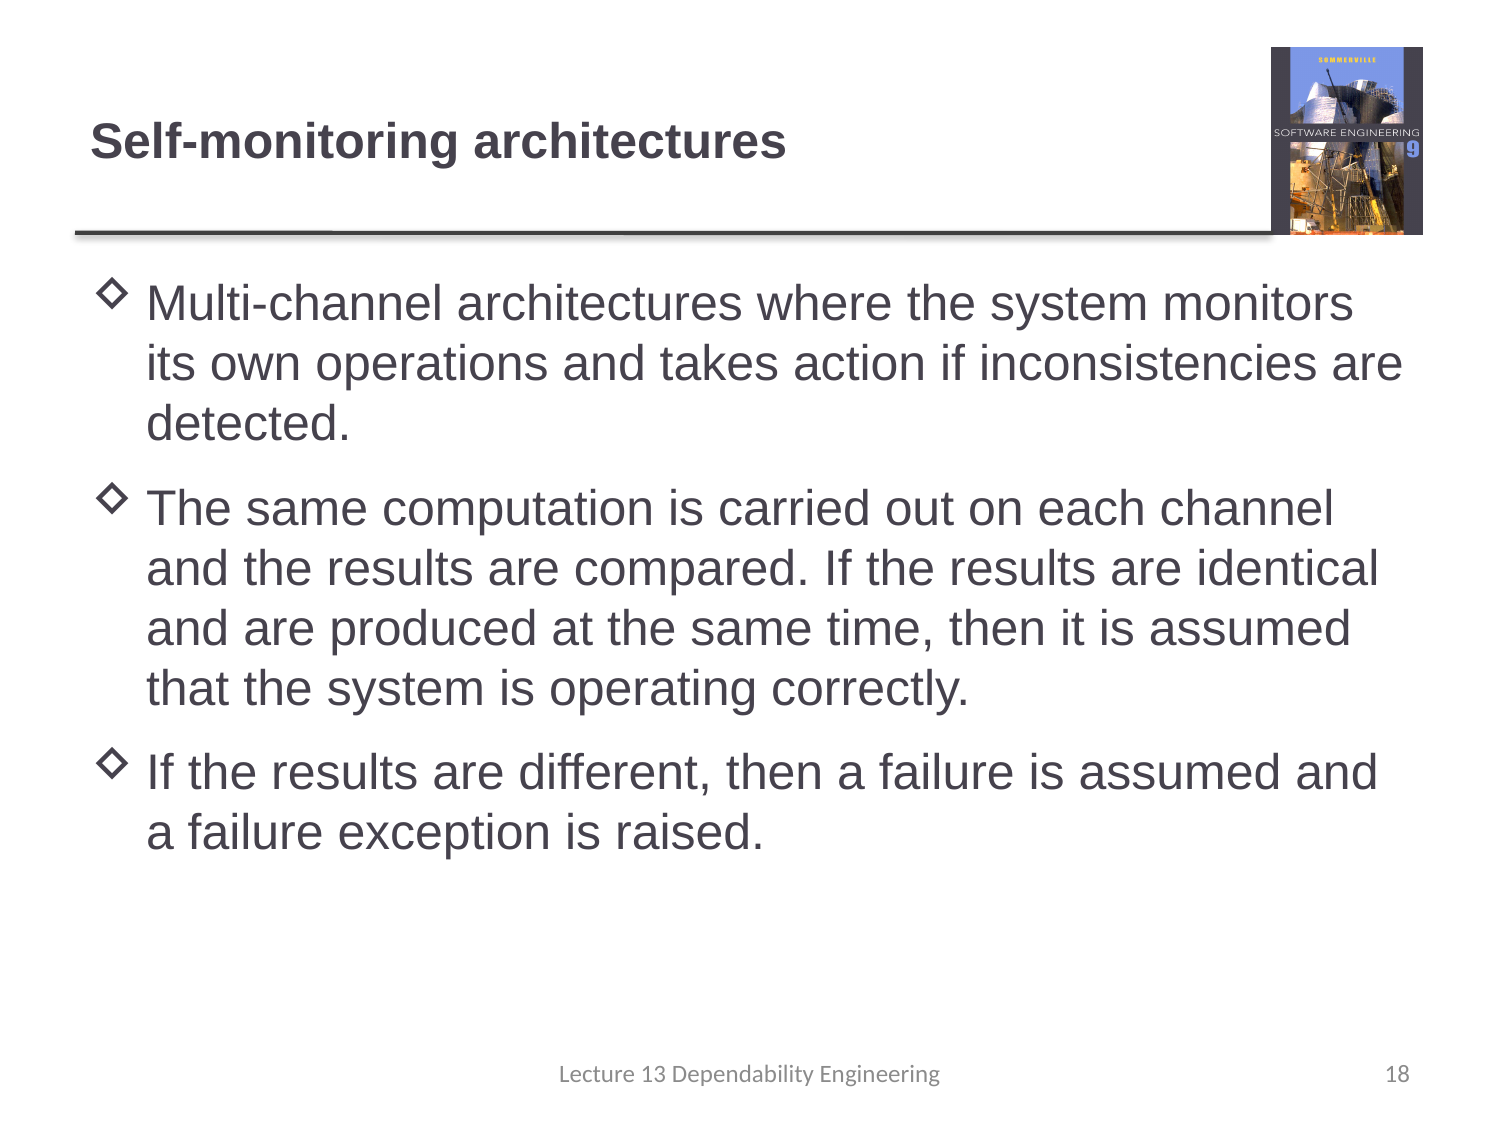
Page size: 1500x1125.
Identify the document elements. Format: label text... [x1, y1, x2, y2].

slide_number 18 [1074, 1042, 1425, 1103]
title Self-monitoring architectures [74, 44, 1272, 233]
picture [1272, 47, 1423, 235]
list Multi-channel architectures where the system monitors its own operations and takes action if inconsistencies are detected. The same computation is carried out on each channel and the results are compared. If the results are identical and are produced at the same time, then it is assumed that the system is operating correctly. If the results are different, then a failure is assumed and a failure exception is raised. [75, 262, 1425, 1005]
footer Lecture 13 Dependability Engineering [512, 1042, 988, 1103]
